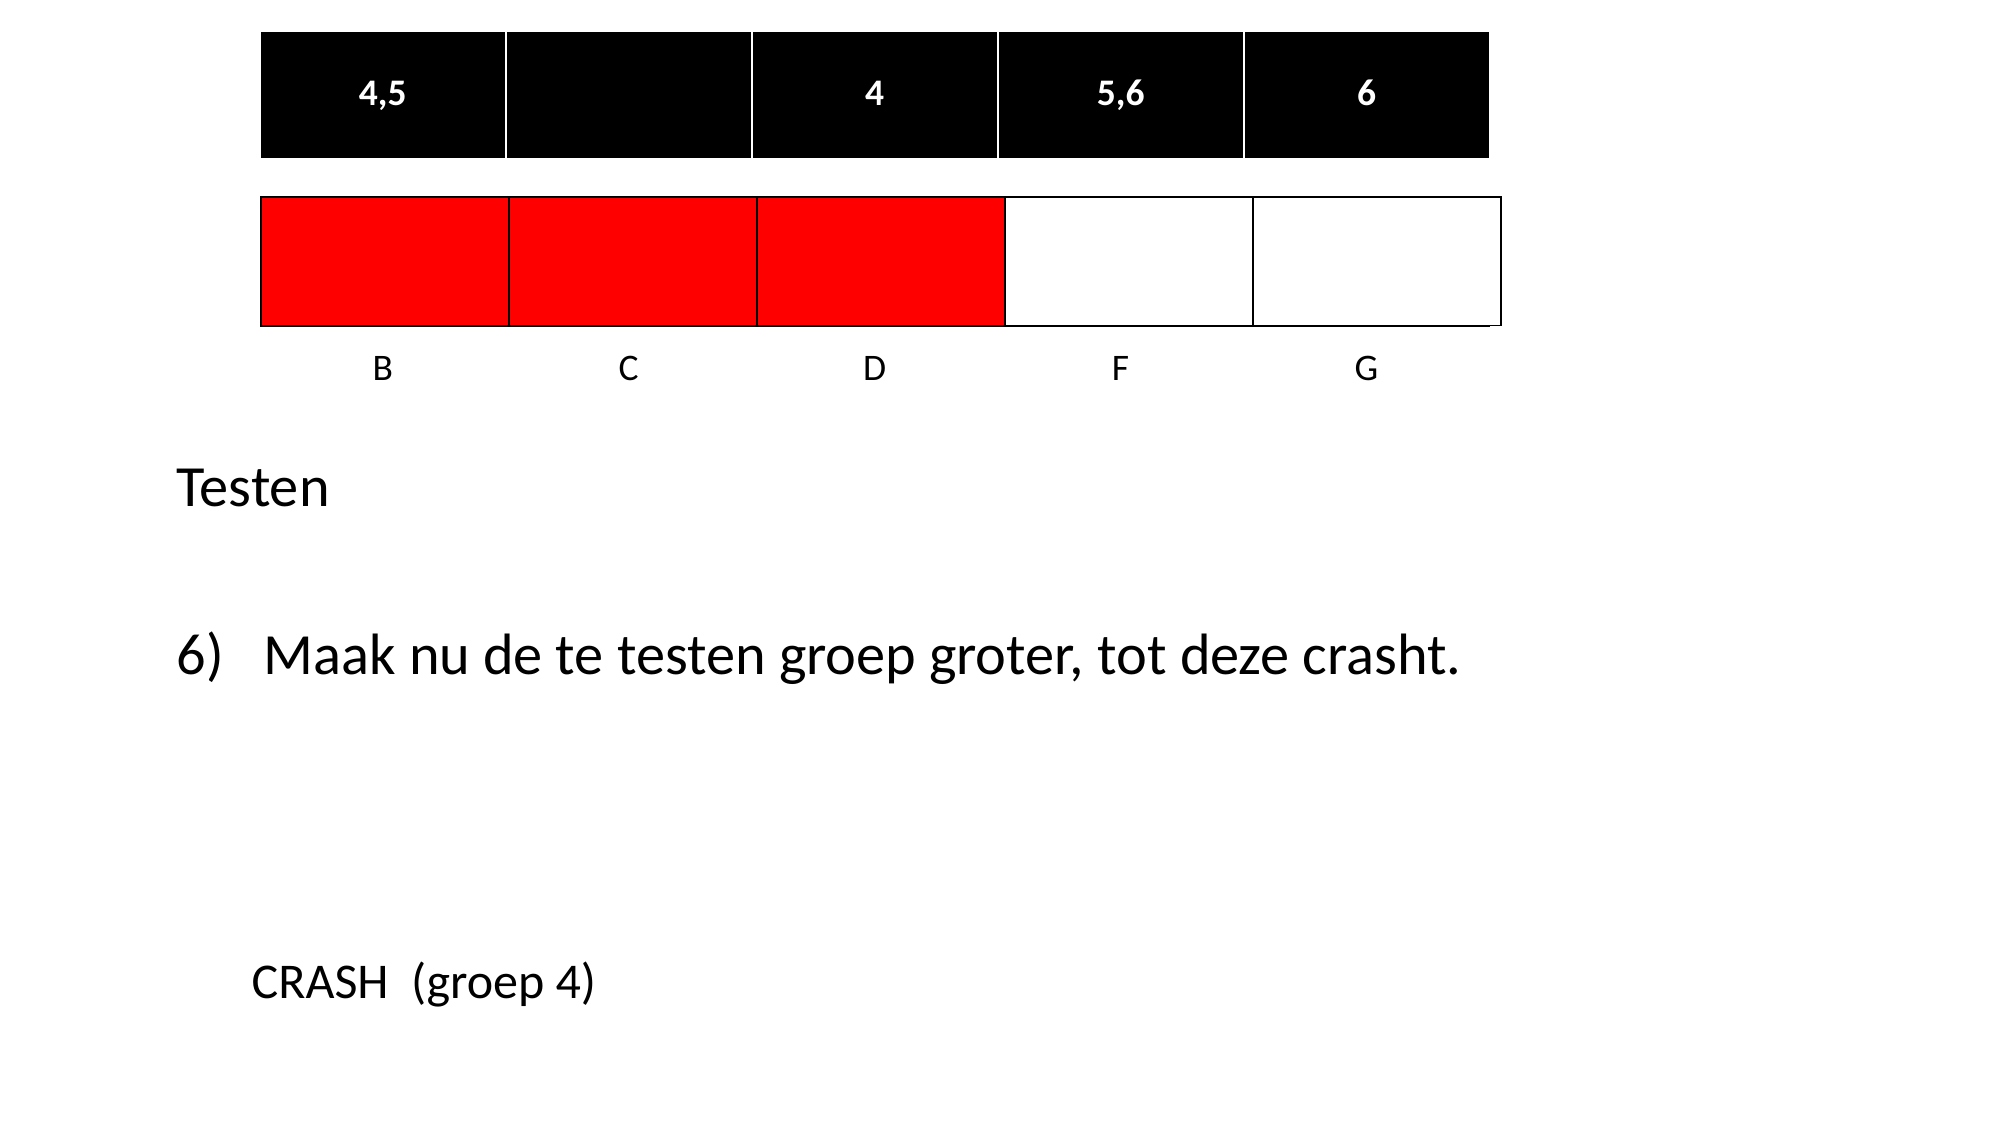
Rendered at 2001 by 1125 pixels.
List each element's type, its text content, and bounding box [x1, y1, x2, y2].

table_header [262, 198, 508, 325]
table_header [1254, 198, 1500, 325]
table_header [758, 198, 1004, 325]
table_header 6 [1245, 32, 1489, 158]
table_header D [752, 326, 998, 436]
table_header B [260, 326, 506, 436]
table_header 4 [753, 32, 997, 158]
table_header F [998, 326, 1244, 436]
table_header [510, 198, 756, 325]
table_header C [506, 326, 752, 436]
list Testen 6) Maak nu de te testen groep groter, tot deze crasht. CRASH (groep 4) [161, 449, 1887, 1125]
table_header [507, 32, 751, 158]
table_header 4,5 [261, 32, 505, 158]
table_header G [1244, 326, 1489, 436]
table_header 5,6 [999, 32, 1243, 158]
table_header [1006, 198, 1252, 325]
